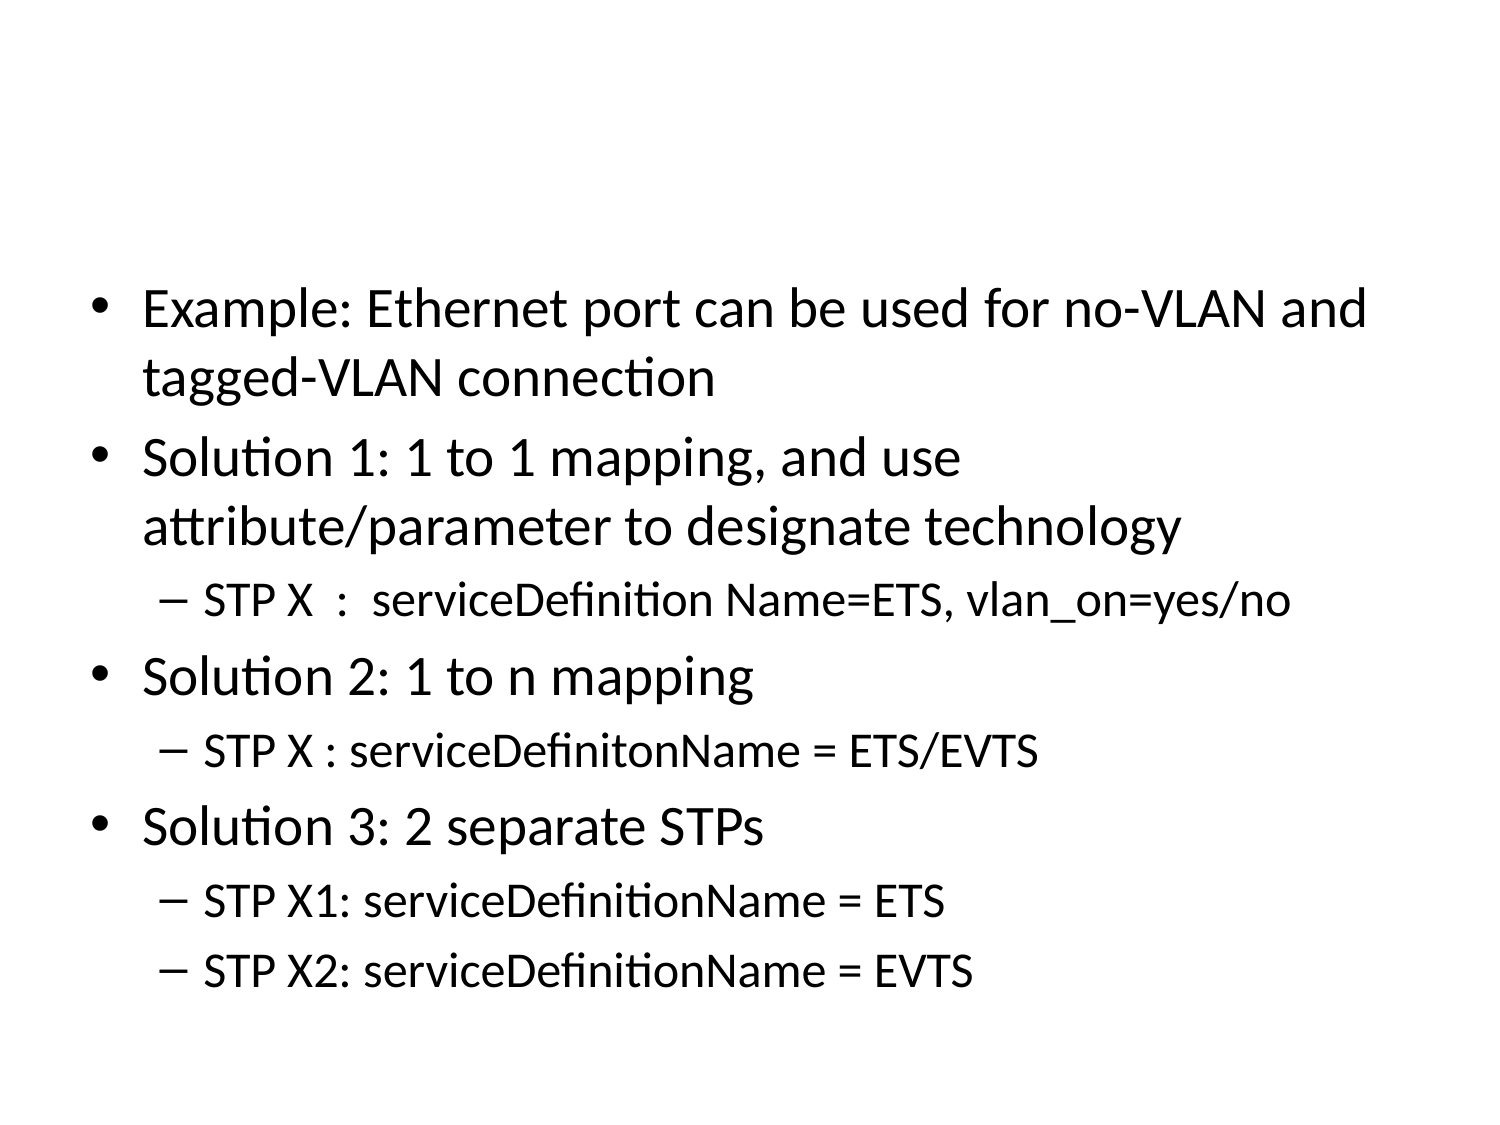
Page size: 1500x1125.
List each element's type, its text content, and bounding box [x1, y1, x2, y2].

list Example: Ethernet port can be used for no-VLAN and tagged-VLAN connection Solution 1: 1 to 1 mapping, and use attribute/parameter to designate technology STP X : serviceDefinition Name=ETS, vlan_on=yes/no Solution 2: 1 to n mapping STP X : serviceDefinitonName = ETS/EVTS Solution 3: 2 separate STPs STP X1: serviceDefinitionName = ETS STP X2: serviceDefinitionName = EVTS [75, 262, 1425, 1005]
